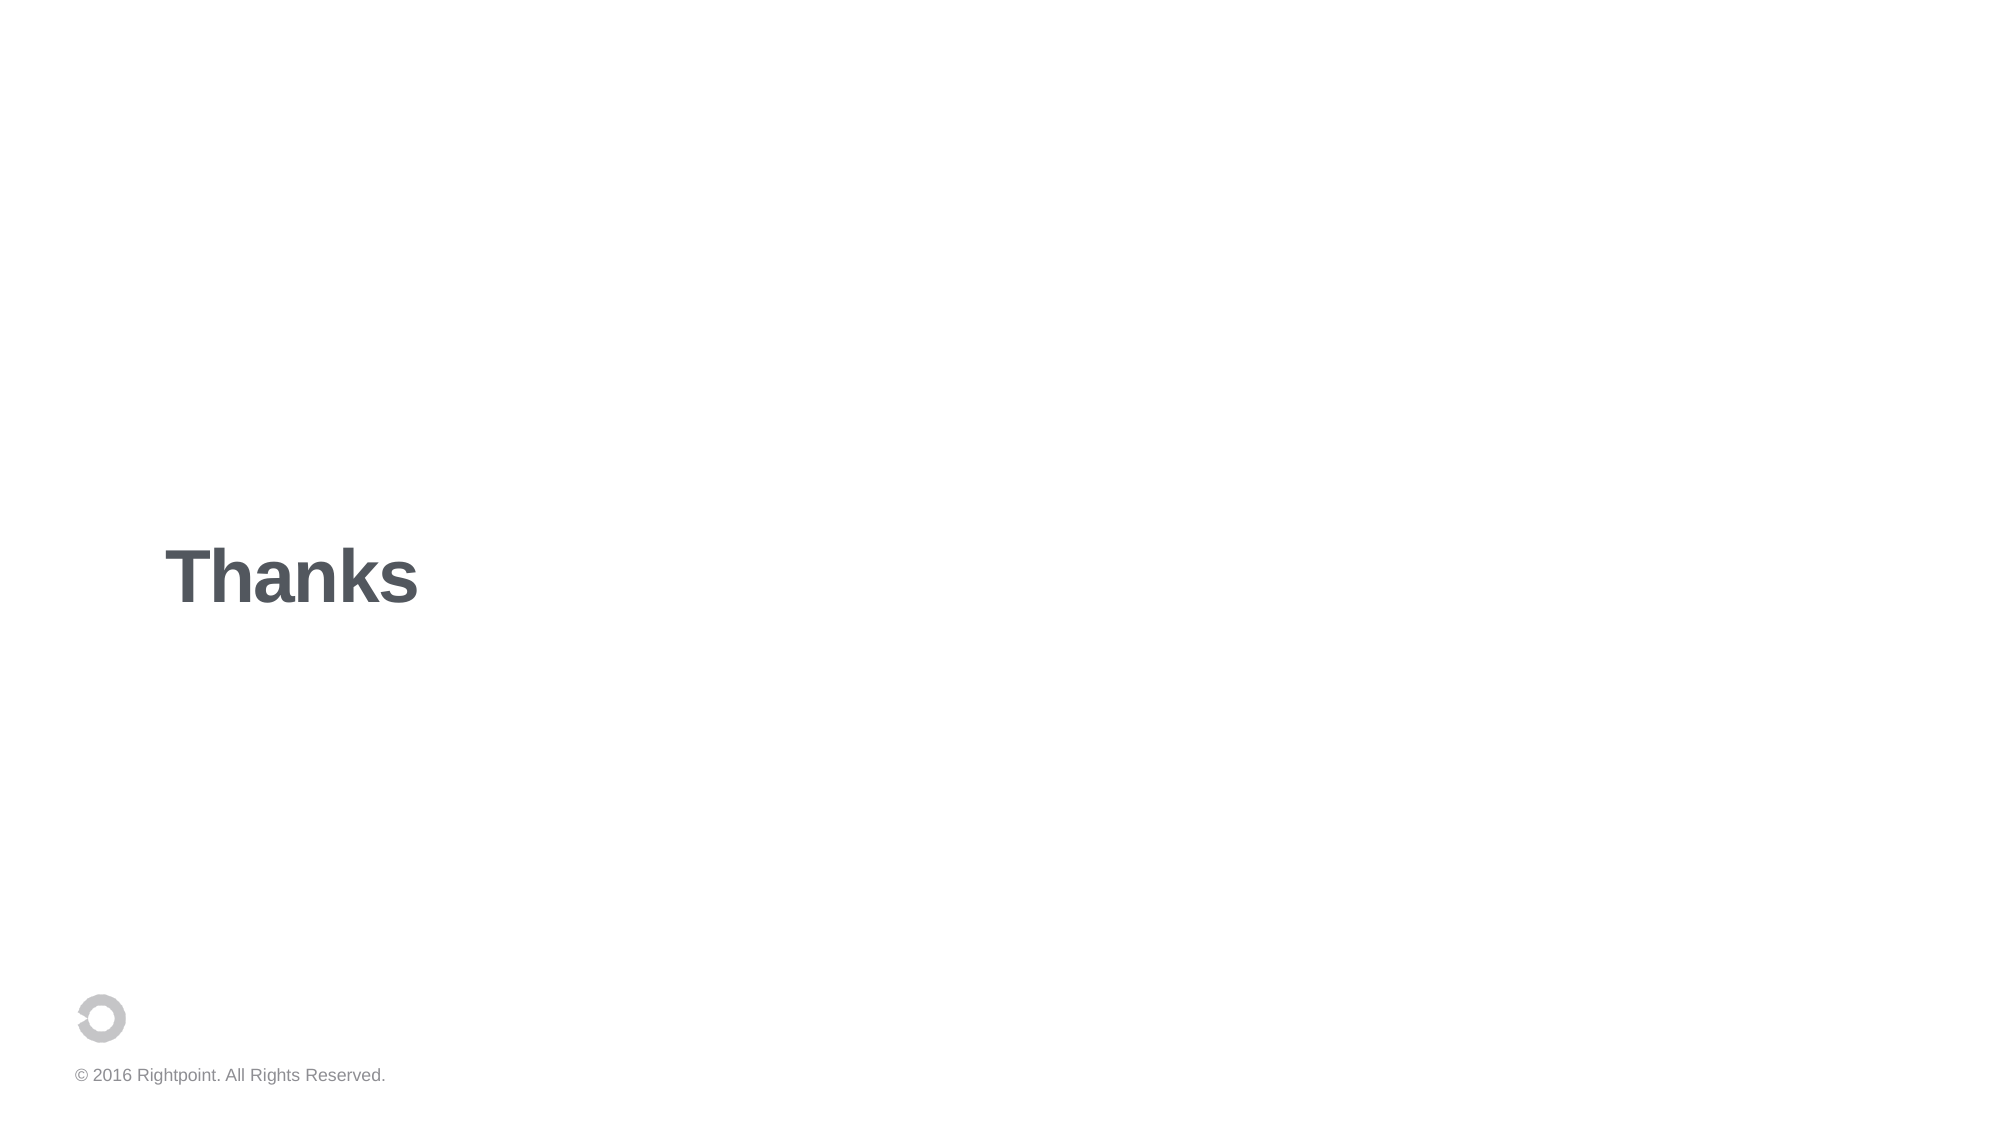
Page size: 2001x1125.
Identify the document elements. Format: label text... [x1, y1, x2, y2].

title Thanks [150, 497, 1838, 648]
